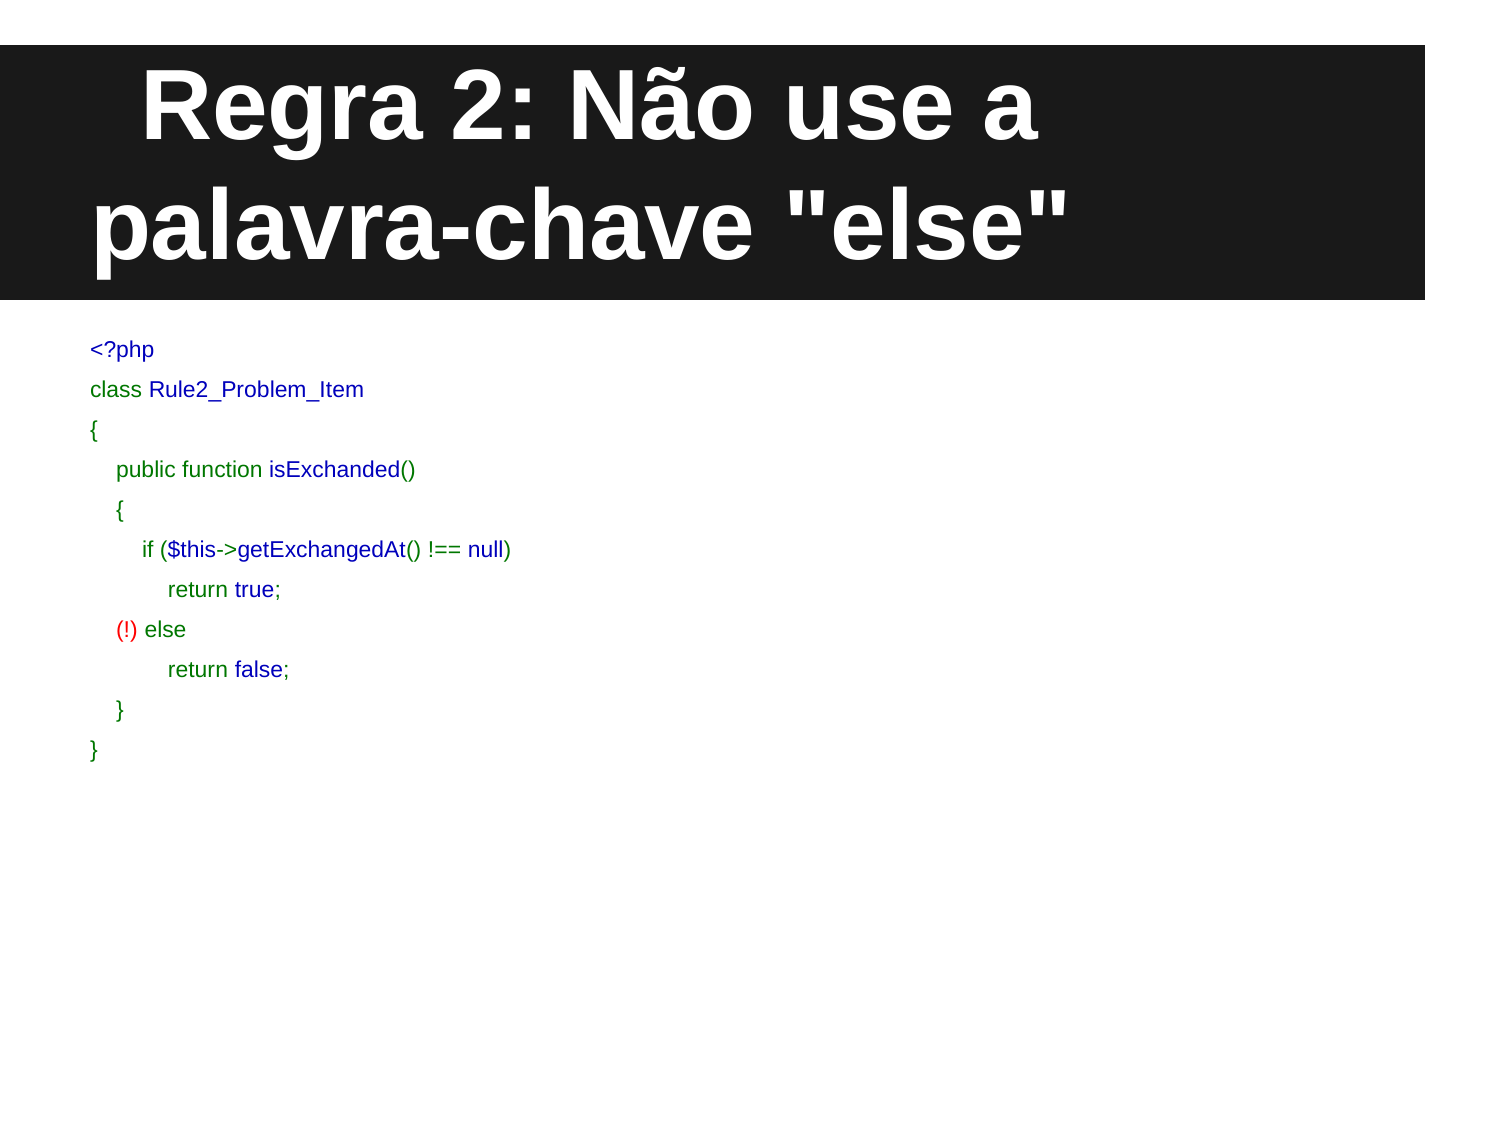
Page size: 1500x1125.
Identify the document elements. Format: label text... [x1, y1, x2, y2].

list <?php class Rule2_Problem_Item { public function isExchanded() { if ($this->getExchangedAt() !== null) return true; (!) else return false; } } [75, 319, 1425, 1078]
title Regra 2: Não use a palavra-chave "else" [75, 45, 1425, 295]
